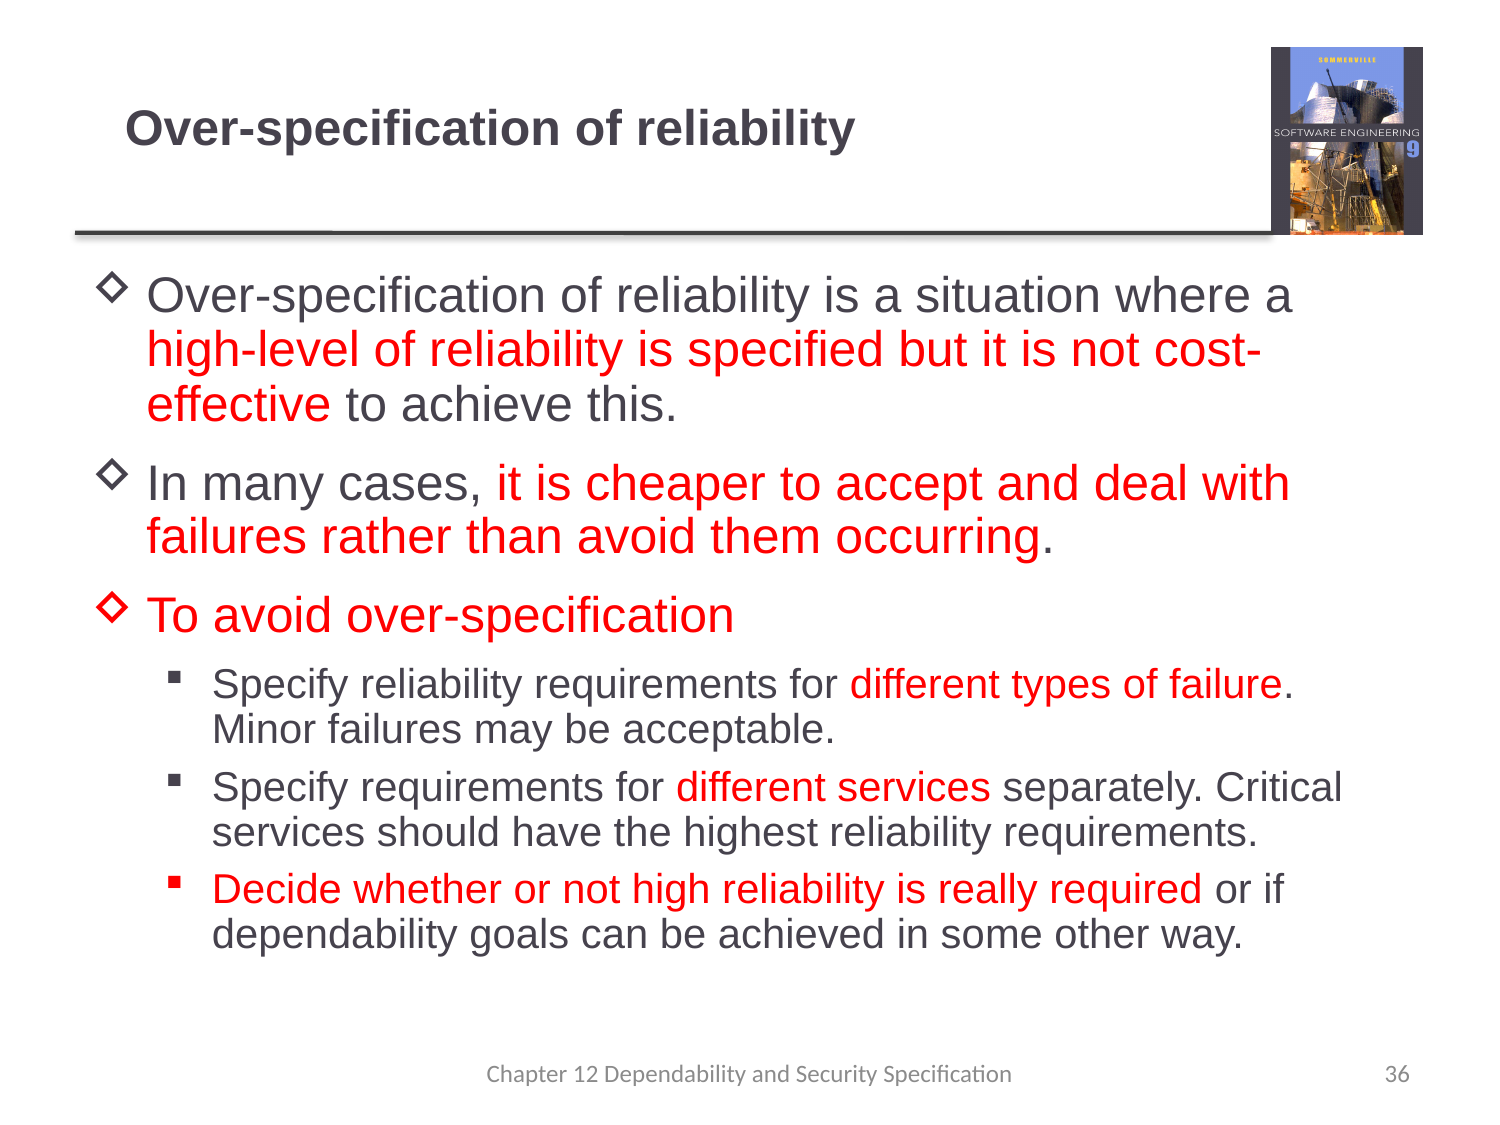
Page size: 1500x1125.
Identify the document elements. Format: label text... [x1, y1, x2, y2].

slide_number 36 [1075, 1042, 1425, 1103]
list Over-specification of reliability is a situation where a high-level of reliability is specified but it is not cost-effective to achieve this. In many cases, it is cheaper to accept and deal with failures rather than avoid them occurring. To avoid over-specification Specify reliability requirements for different types of failure. Minor failures may be acceptable. Specify requirements for different services separately. Critical services should have the highest reliability requirements. Decide whether or not high reliability is really required or if dependability goals can be achieved in some other way. [75, 262, 1425, 1005]
picture [1271, 201, 1423, 235]
title Over-specification of reliability [109, 49, 1451, 201]
footer Chapter 12 Dependability and Security Specification [425, 1042, 1075, 1103]
